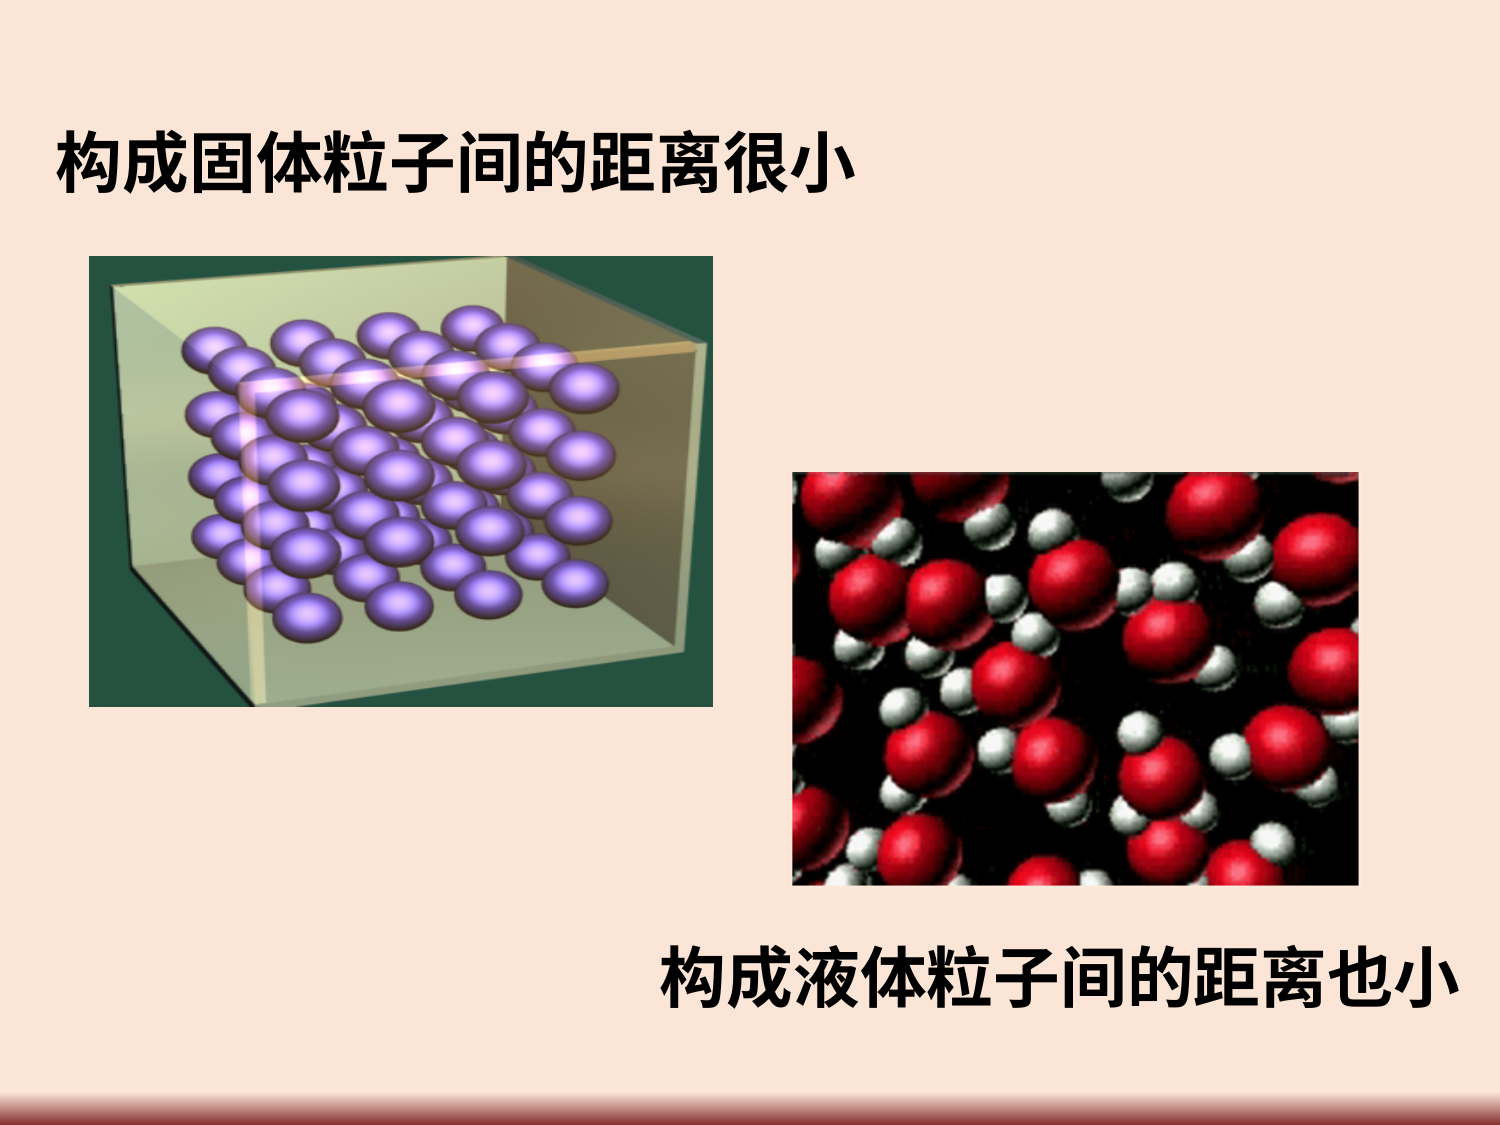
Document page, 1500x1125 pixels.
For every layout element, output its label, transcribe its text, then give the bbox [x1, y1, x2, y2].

text_box 构成固体粒子间的距离很小 [41, 113, 897, 209]
picture [791, 472, 1362, 889]
text_box 构成液体粒子间的距离也小 [644, 928, 1476, 1023]
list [88, 255, 714, 708]
